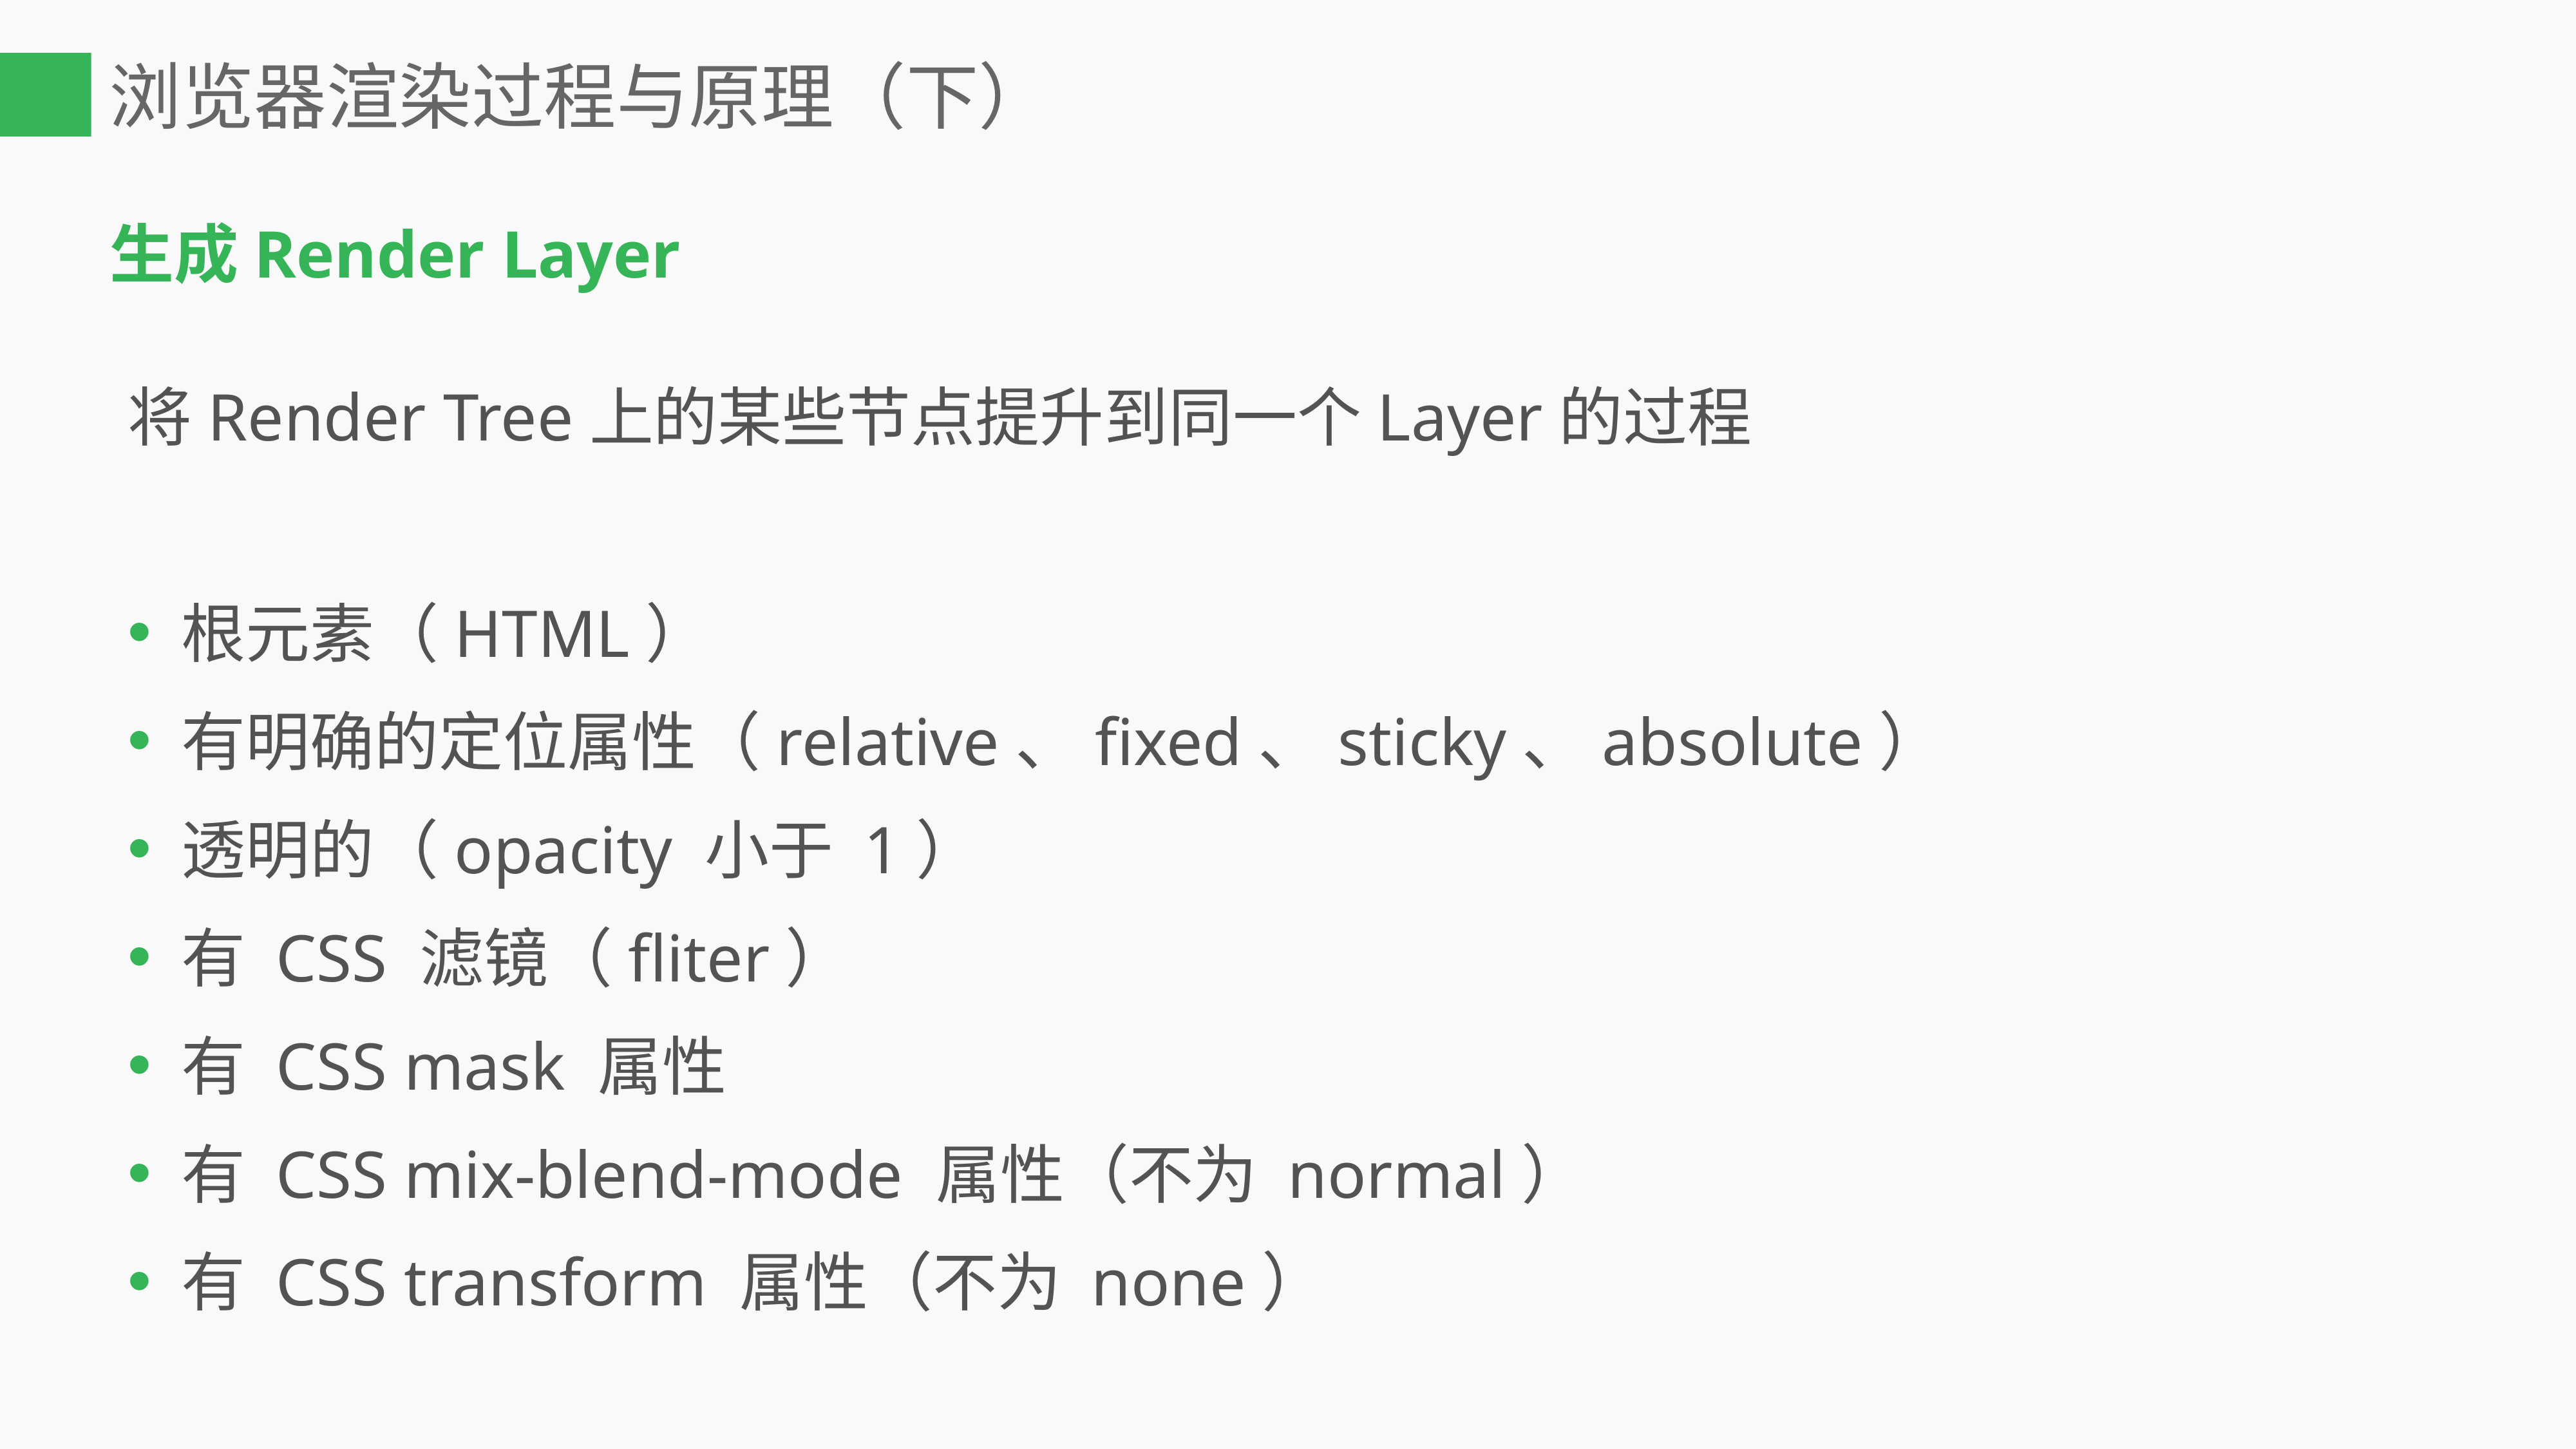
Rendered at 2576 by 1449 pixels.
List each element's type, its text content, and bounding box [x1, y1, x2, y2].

picture [0, 53, 91, 137]
text_box 生成Render Layer [100, 209, 691, 296]
title 浏览器渲染过程与原理（下） [108, 44, 2540, 144]
subtitle 将Render Tree上的某些节点提升到同一个Layer的过程 根元素（HTML） 有明确的定位属性（relative、fixed、sticky、absolute） 透明的（opacity 小于 1） 有 CSS 滤镜（fliter） 有 CSS mask 属性 有 CSS mix-blend-mode 属性（不为 normal） 有 CSS transform 属性（不为 none） [108, 268, 2455, 1338]
